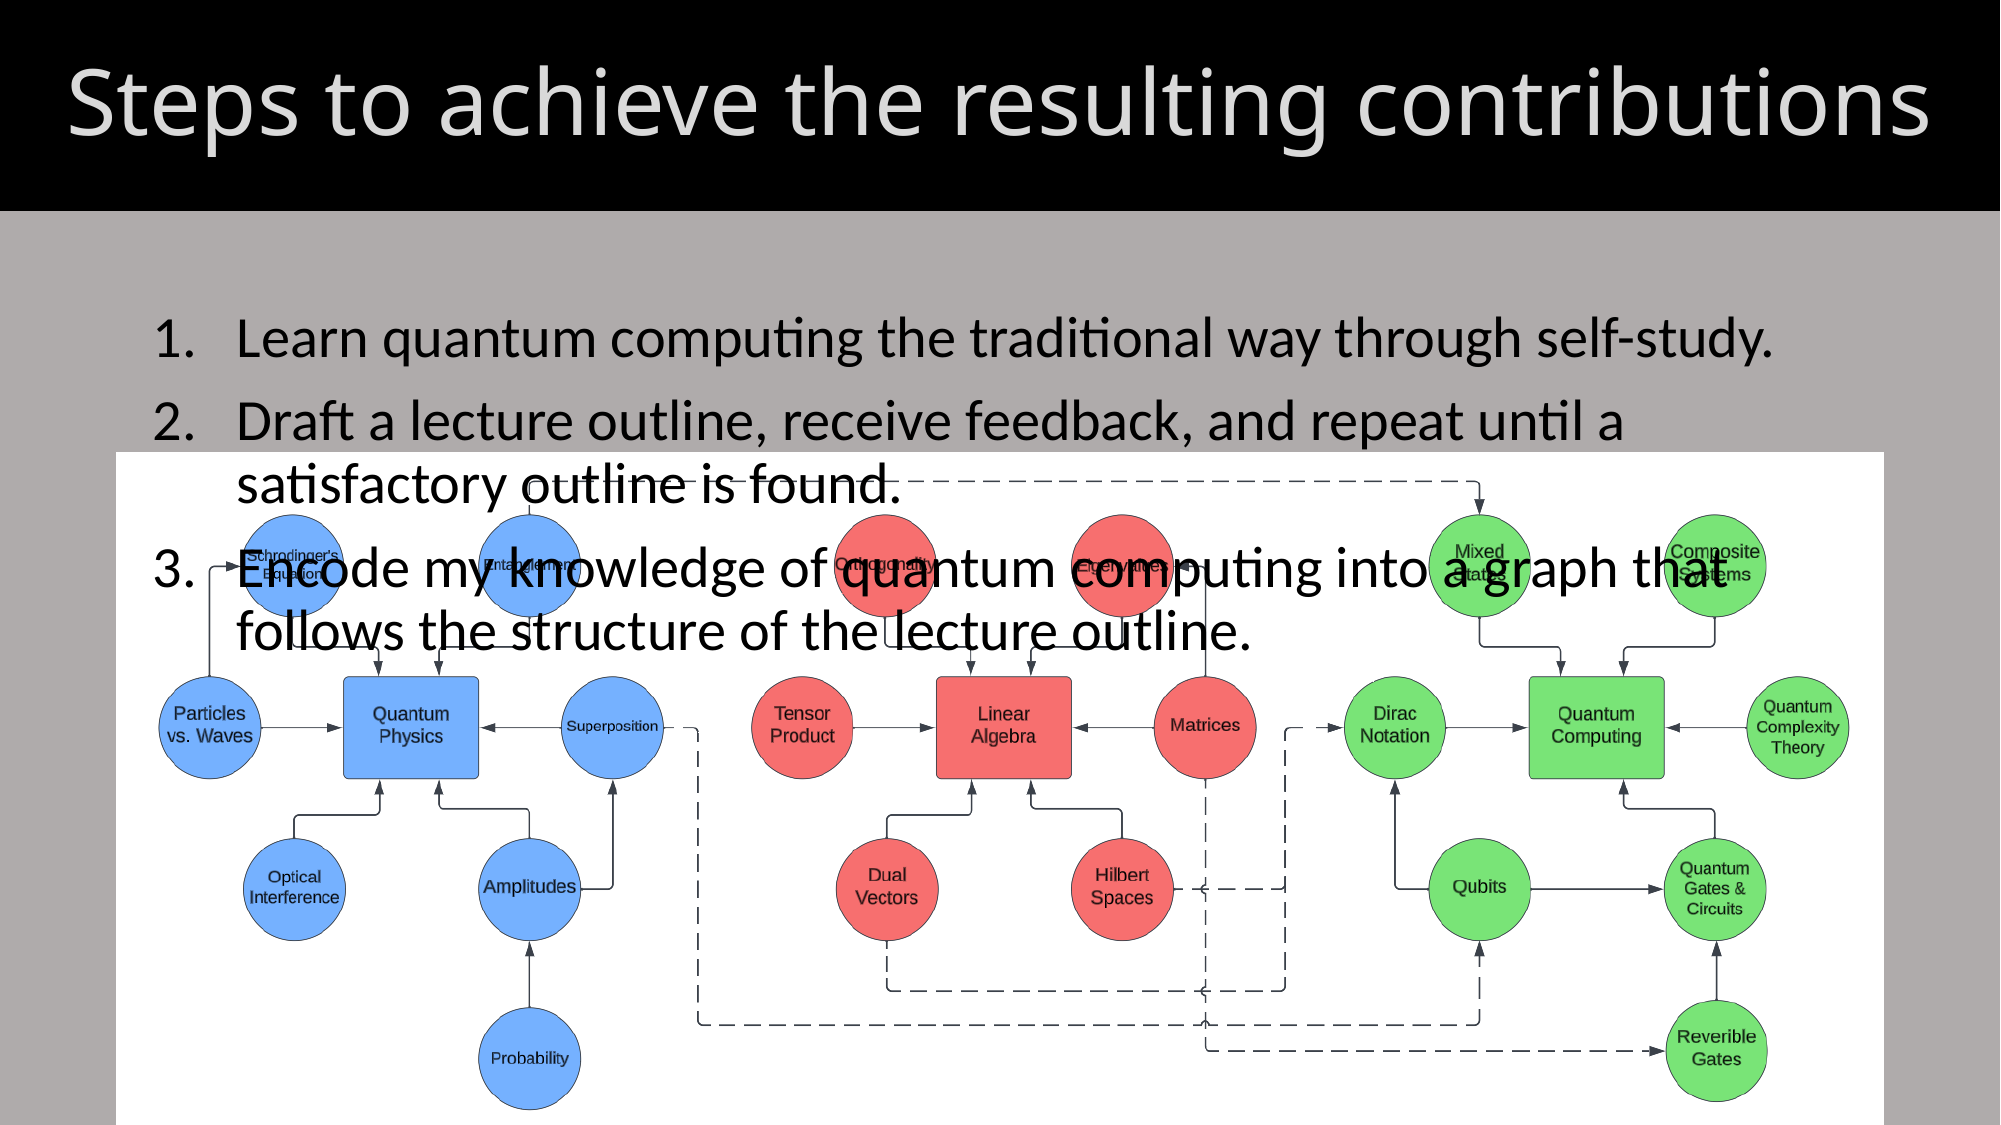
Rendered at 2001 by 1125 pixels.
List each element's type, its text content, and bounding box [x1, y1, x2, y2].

list Learn quantum computing the traditional way through self-study. Draft a lecture outline, receive feedback, and repeat until a satisfactory outline is found. Encode my knowledge of quantum computing into a graph that follows the structure of the lecture outline. [137, 299, 1863, 452]
text_box Steps to achieve the resulting contributions [0, 0, 2000, 211]
picture [116, 452, 1884, 1125]
